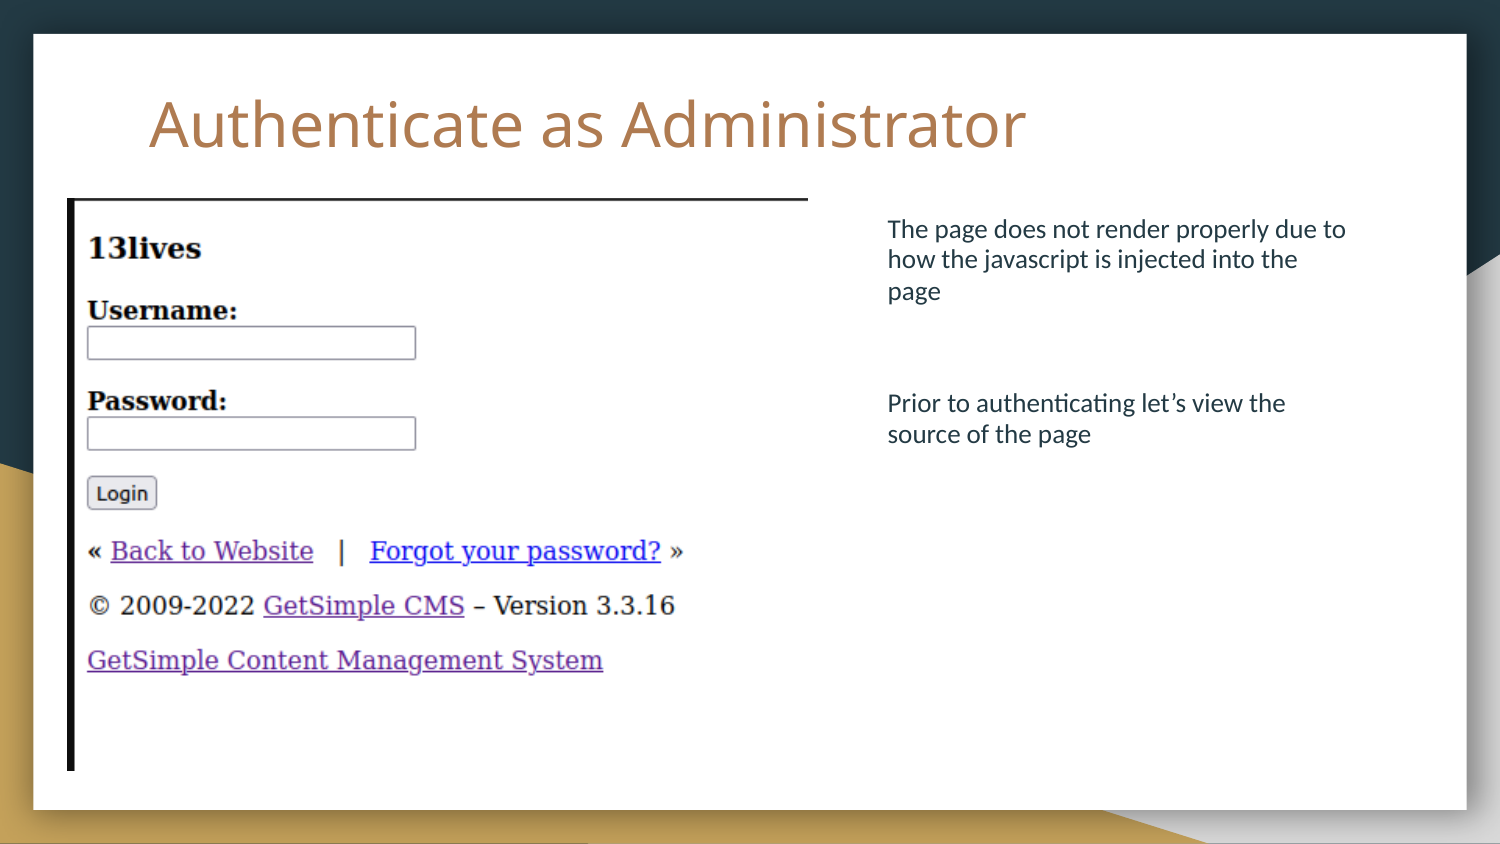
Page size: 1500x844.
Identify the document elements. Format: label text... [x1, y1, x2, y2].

title Authenticate as Administrator [134, 65, 1366, 223]
list The page does not render properly due to how the javascript is injected into the page Prior to authenticating let’s view the source of the page [872, 198, 1366, 729]
picture [67, 198, 808, 771]
